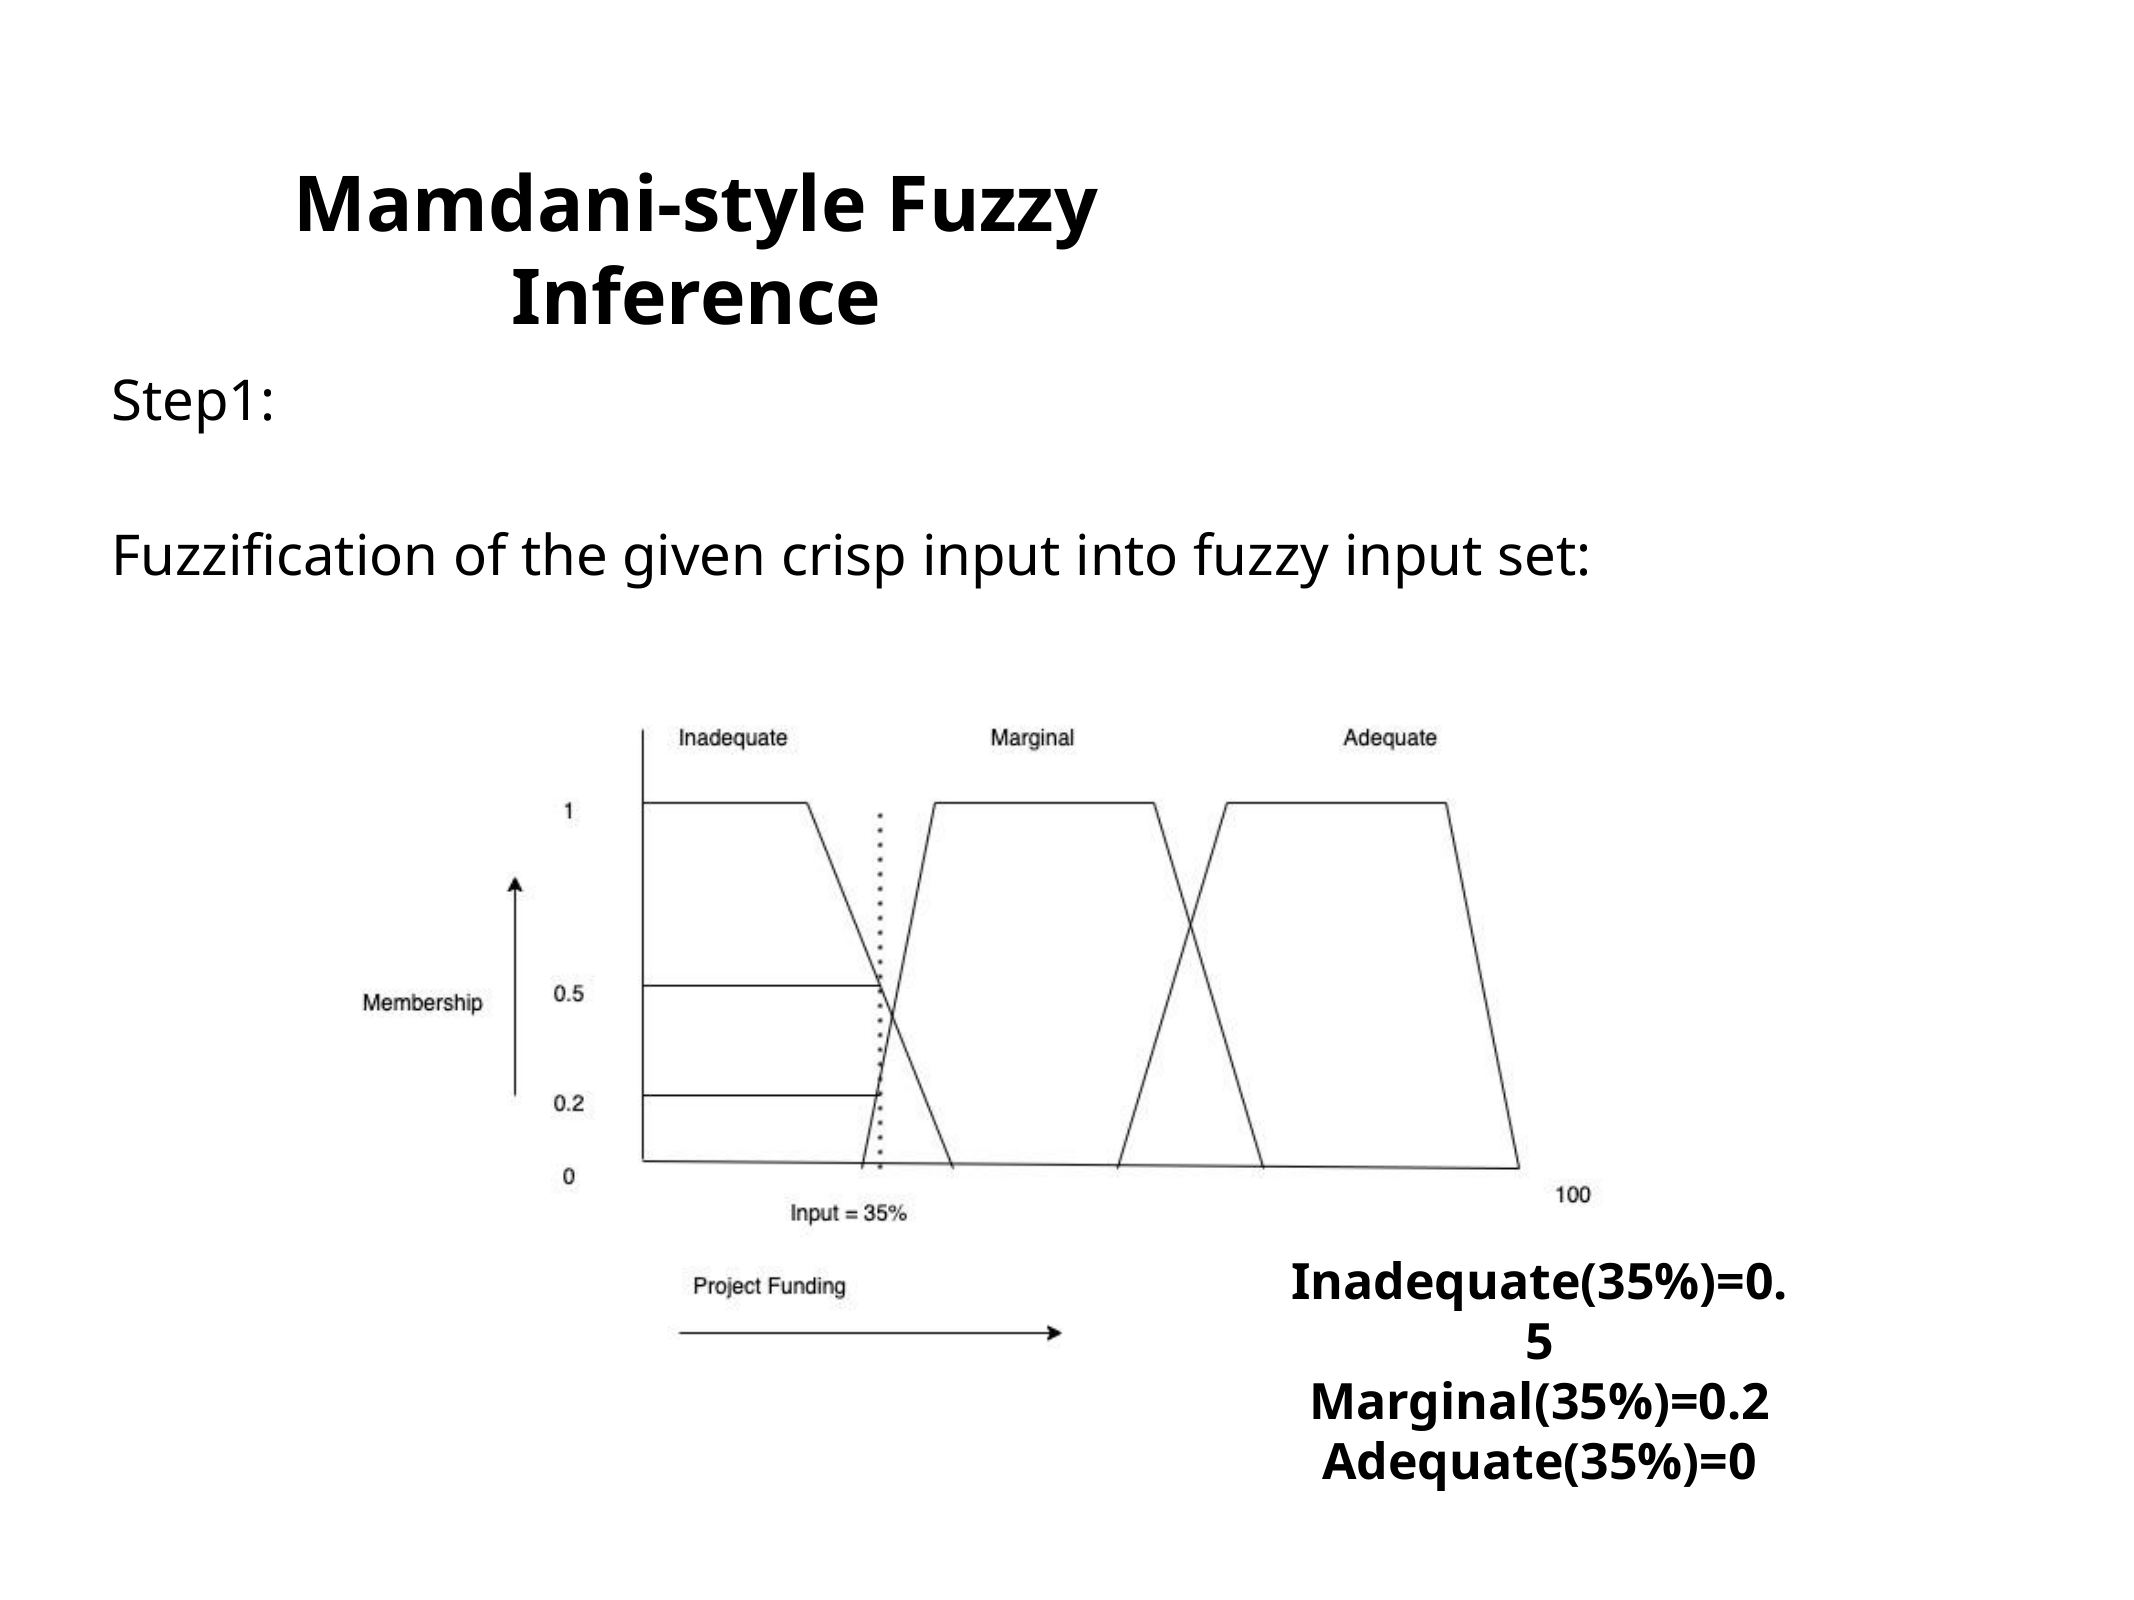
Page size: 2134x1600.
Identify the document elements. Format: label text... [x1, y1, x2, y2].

text_box Inadequate(35%)=0.5 Marginal(35%)=0.2 Adequate(35%)=0 [1279, 1240, 1800, 1498]
list Step1: Fuzzification of the given crisp input into fuzzy input set: [102, 333, 1761, 617]
text_box Mamdani-style Fuzzy Inference [114, 146, 1278, 348]
picture [332, 711, 1630, 1349]
